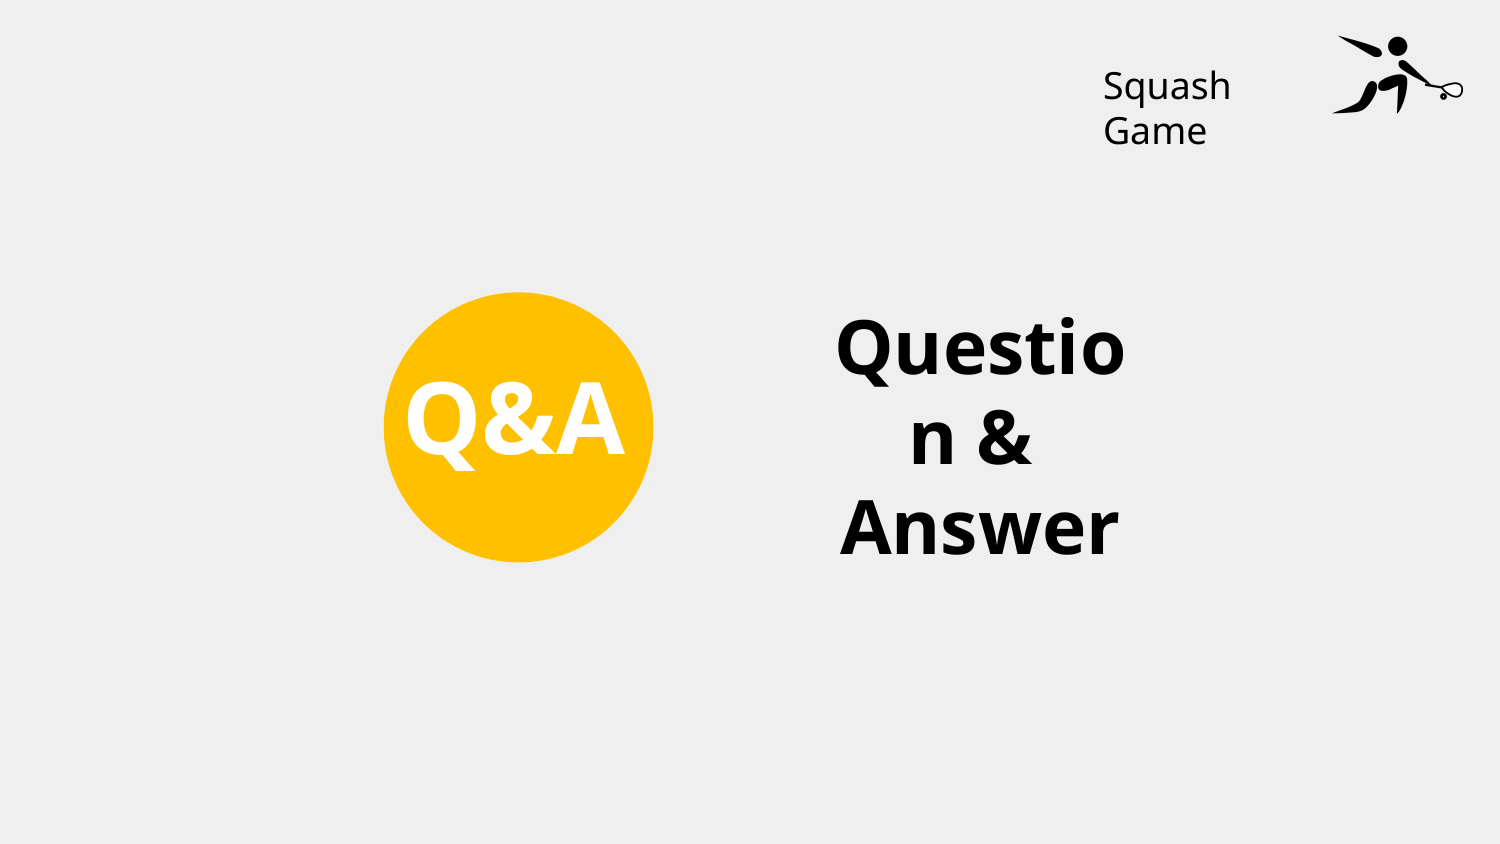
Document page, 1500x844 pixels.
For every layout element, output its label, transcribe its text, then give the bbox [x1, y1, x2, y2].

text_box [383, 434, 654, 563]
text_box [416, 292, 621, 339]
text_box Squash Game [1088, 55, 1328, 160]
text_box Q&A [371, 339, 656, 434]
text_box Question & Answer [797, 292, 1164, 578]
picture [1331, 31, 1464, 116]
